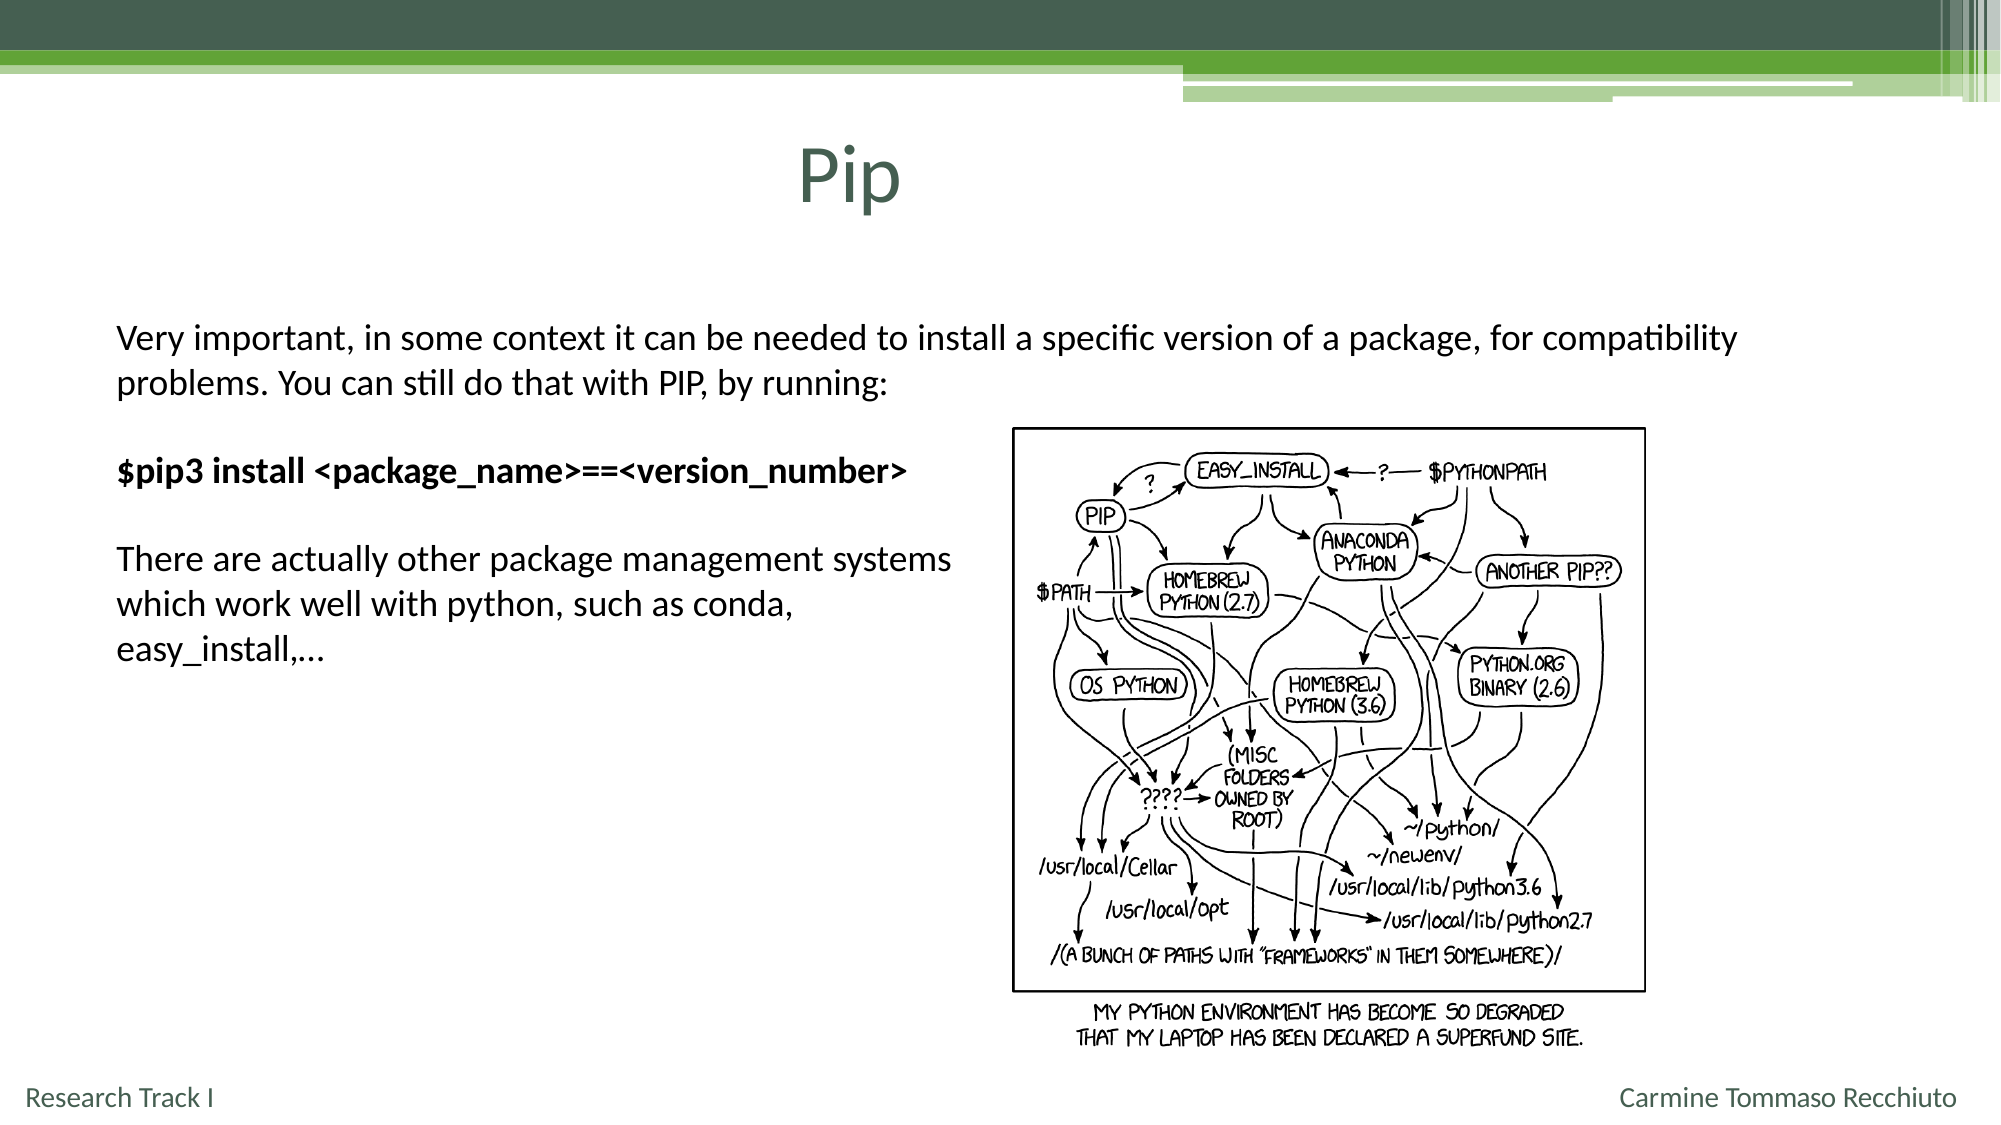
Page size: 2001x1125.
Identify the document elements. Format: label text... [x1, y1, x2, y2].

title Pip [97, 87, 1903, 307]
footer Carmine Tommaso Recchiuto [1617, 1083, 1964, 1125]
text_box Very important, in some context it can be needed to install a specific version of a package, for compatibility problems. You can still do that with PIP, by running: $pip3 install <package_name>==<version_number> There are actually other package management systems which work well with python, such as conda, easy_install,… [114, 311, 1743, 670]
picture [1012, 427, 1646, 1048]
slide_number Research Track I [23, 1083, 383, 1125]
